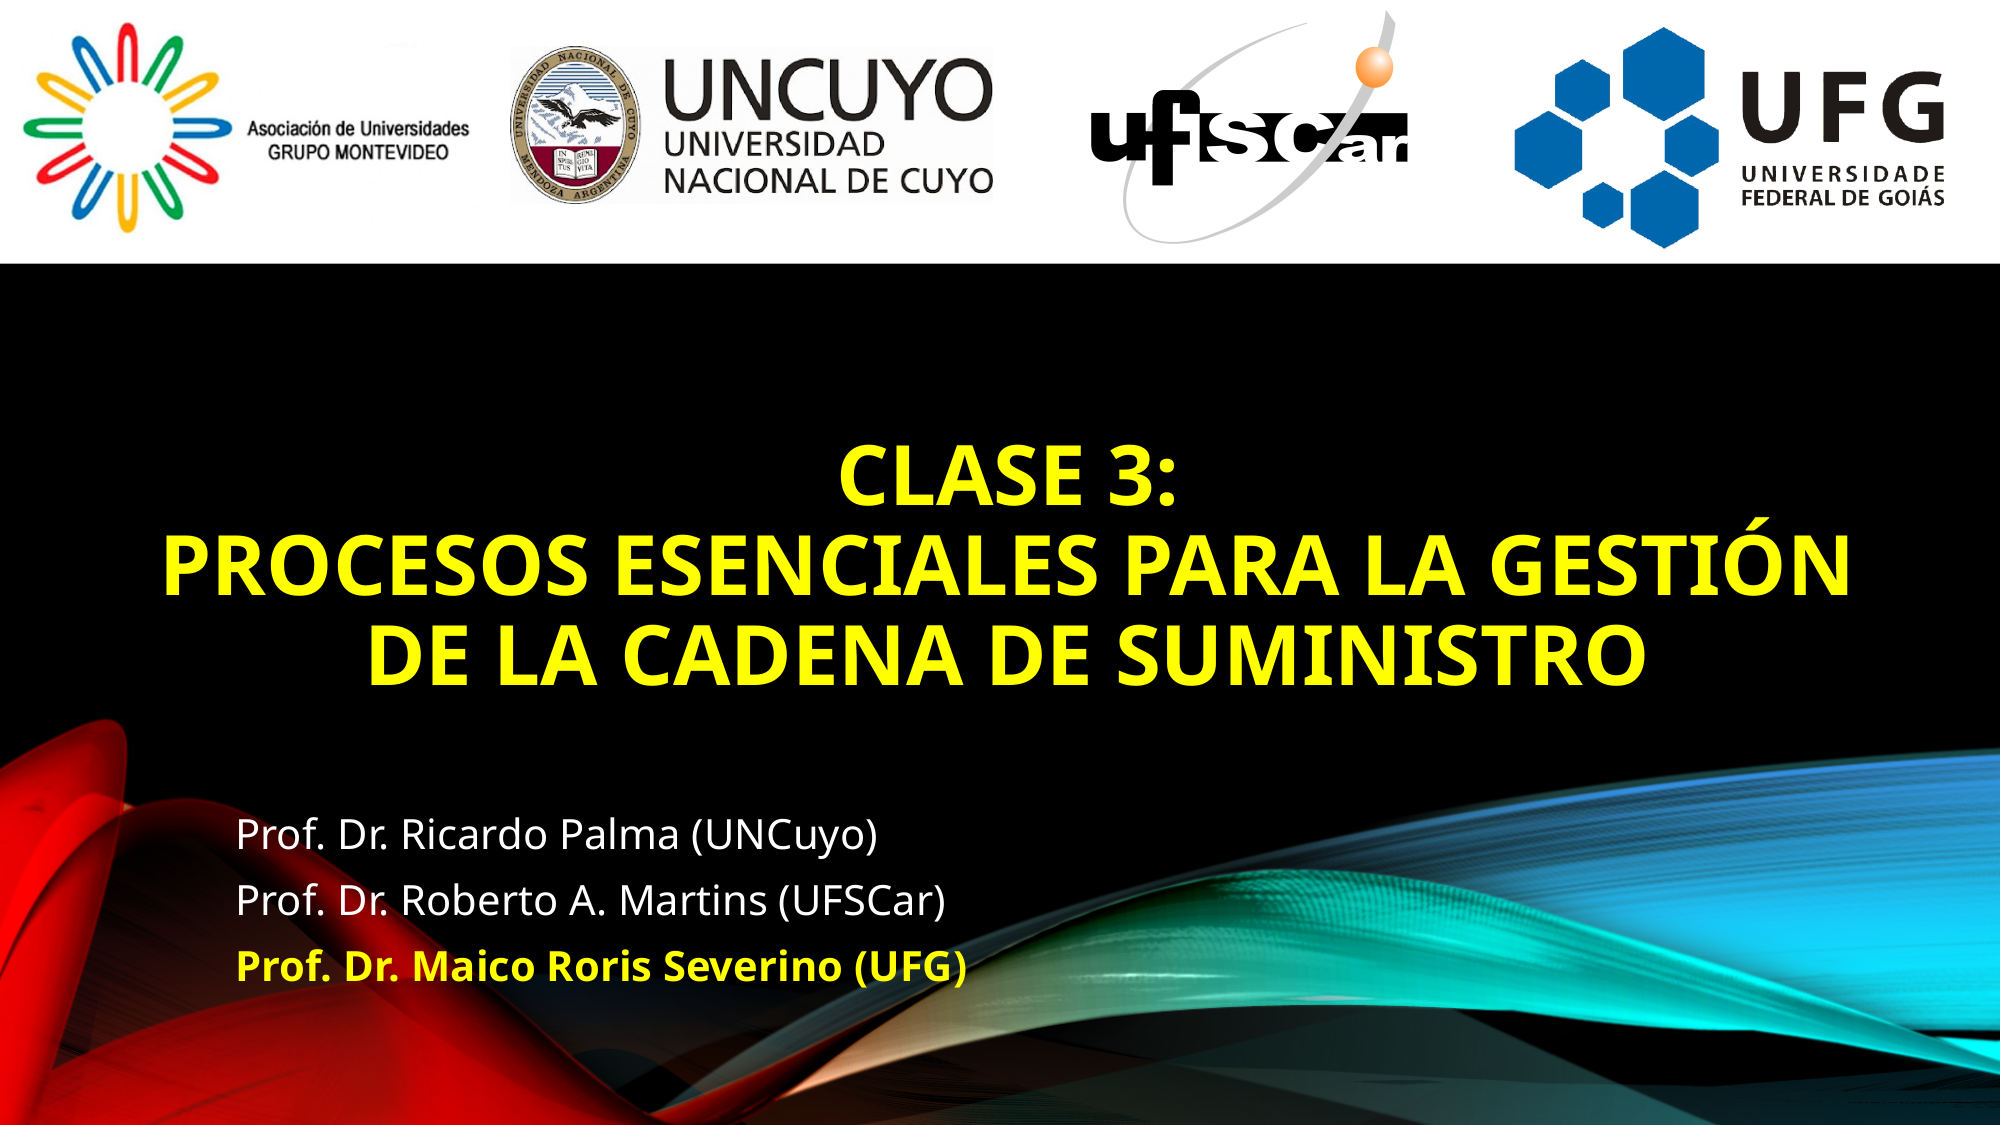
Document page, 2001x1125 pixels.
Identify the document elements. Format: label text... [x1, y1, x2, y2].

picture [0, 717, 2000, 1125]
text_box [0, 0, 2000, 264]
subtitle Prof. Dr. Ricardo Palma (UNCuyo) Prof. Dr. Roberto A. Martins (UFSCar) Prof. Dr. Maico Roris Severino (UFG) [220, 806, 1577, 1024]
title Clase 3: Procesos esenciales para la gestión de la cadena de suministro [125, 295, 1890, 712]
